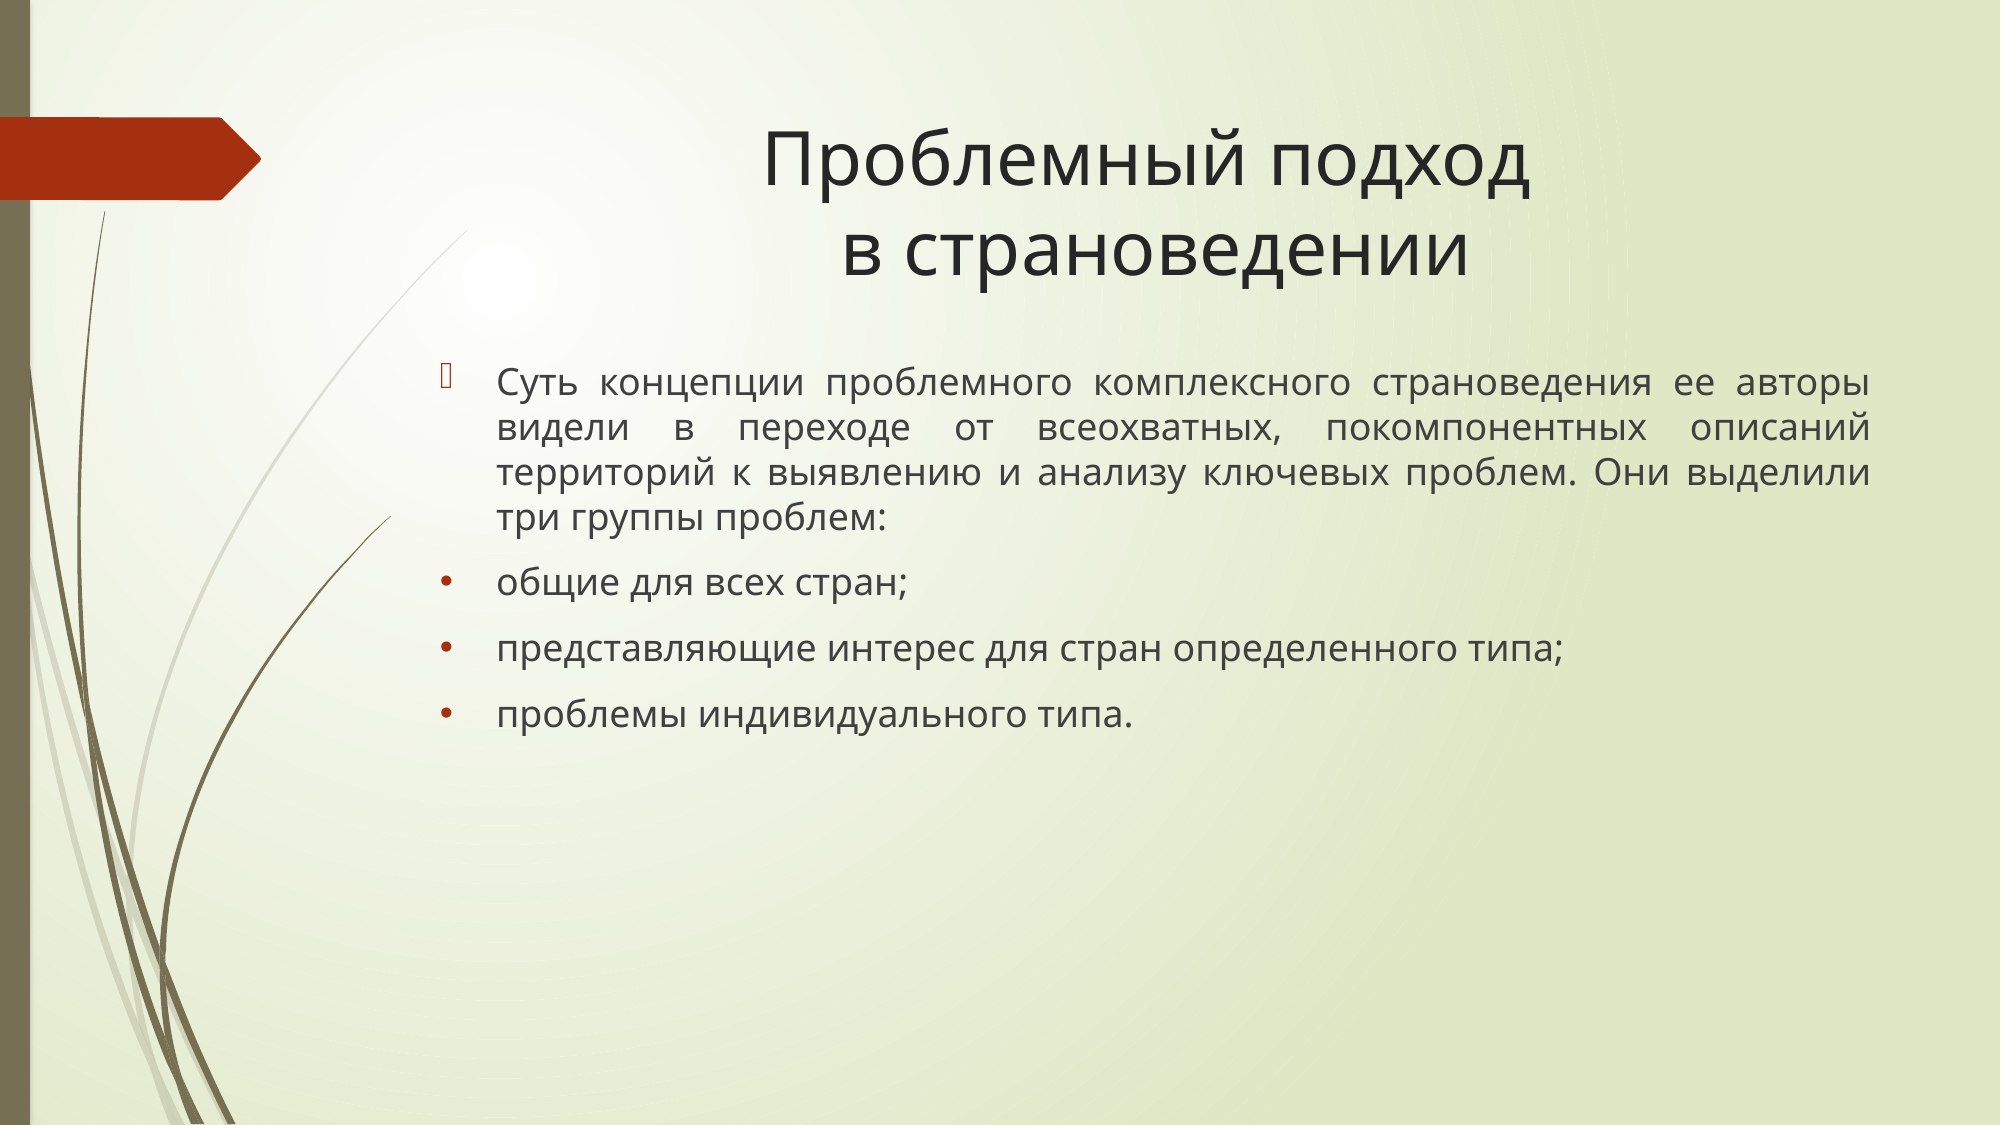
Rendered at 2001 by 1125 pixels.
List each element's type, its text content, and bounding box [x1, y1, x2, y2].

list Суть концепции проблемного комплексного страноведения ее авторы видели в переходе от всеохватных, покомпонентных описаний территорий к выявлению и анализу ключевых проблем. Они выделили три группы проблем: общие для всех стран; представляющие интерес для стран определенного типа; проблемы индивидуального типа. [424, 350, 1888, 970]
title Проблемный подход в страноведении [425, 102, 1888, 313]
